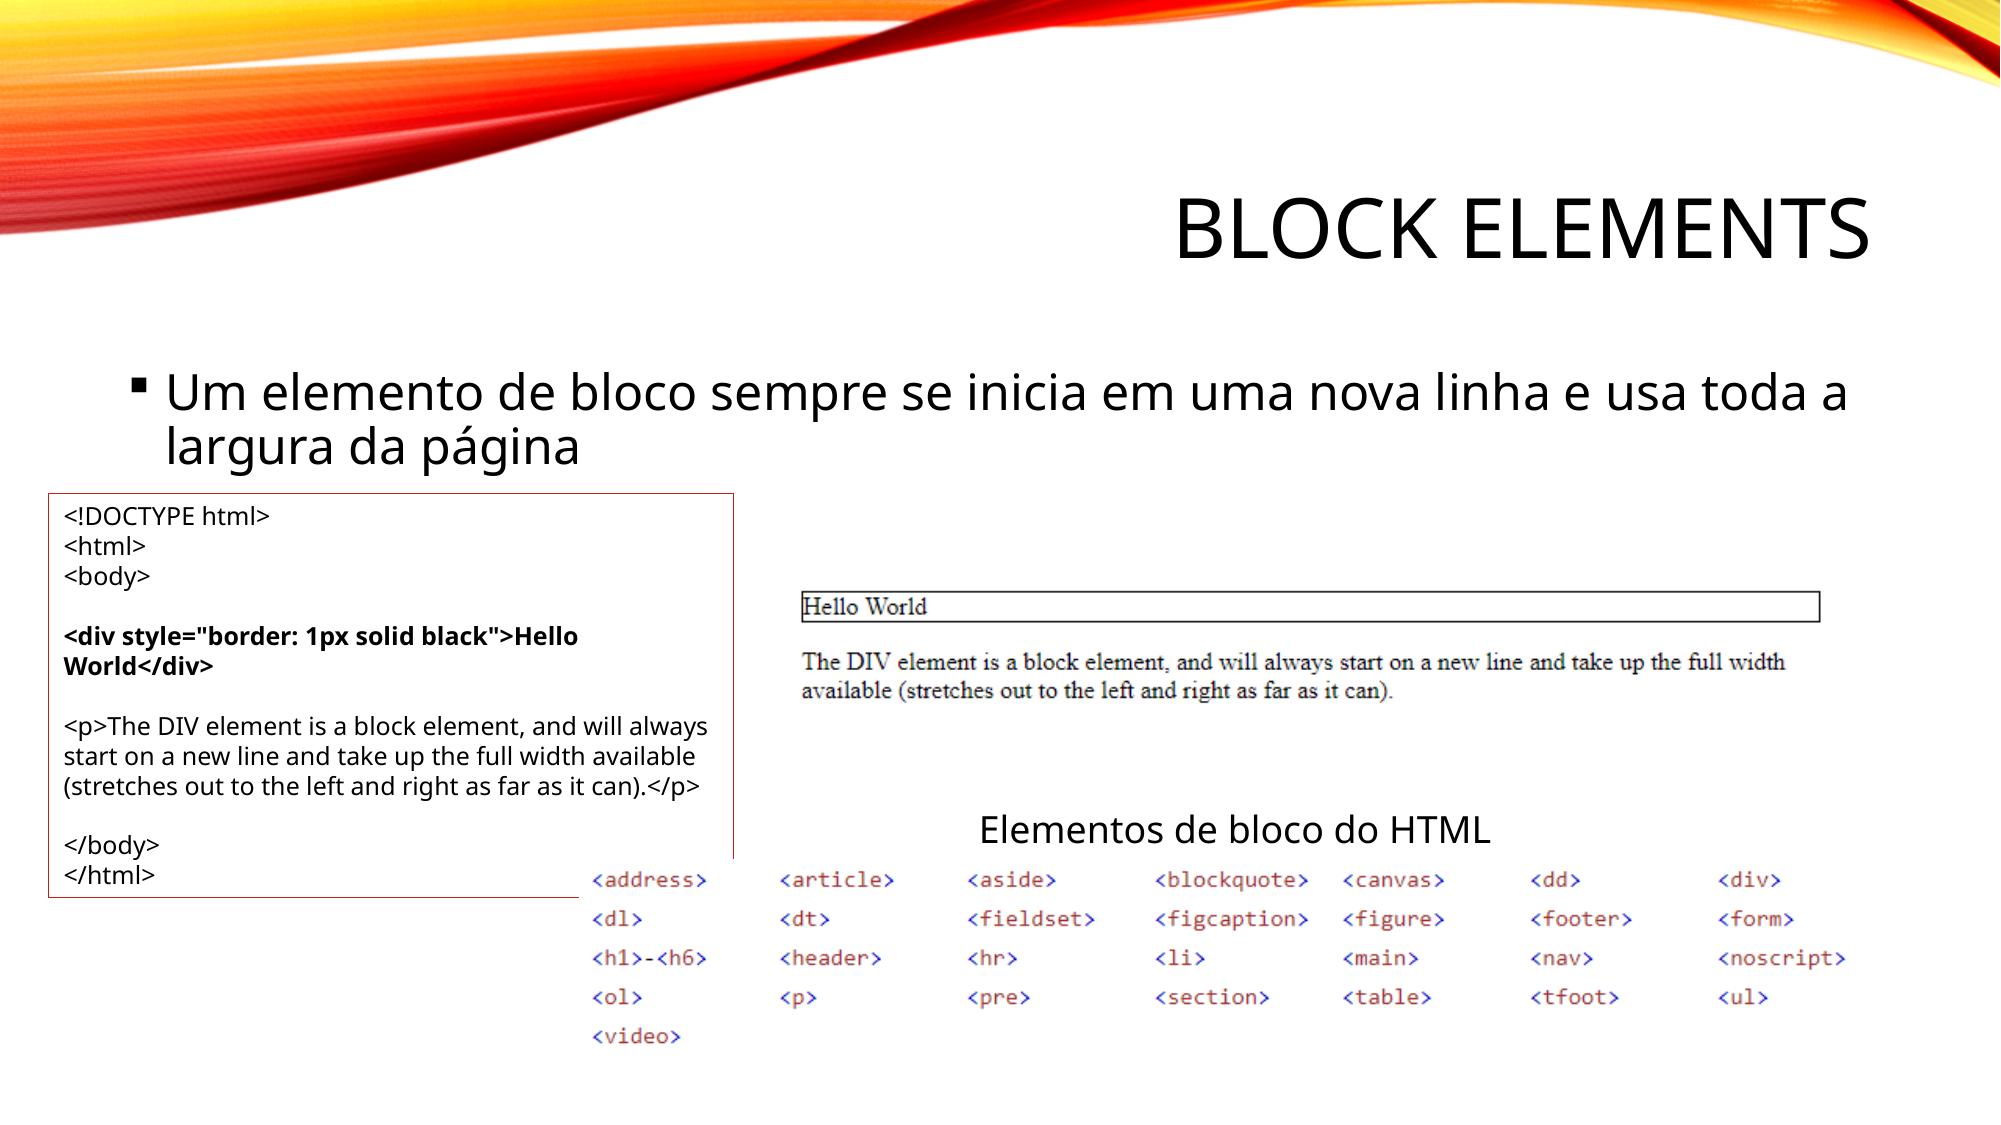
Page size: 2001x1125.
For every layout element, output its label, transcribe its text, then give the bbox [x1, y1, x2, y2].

text_box Elementos de bloco do HTML [964, 798, 1507, 858]
text_box <!DOCTYPE html> <html> <body> <div style="border: 1px solid black">Hello World</div> <p>The DIV element is a block element, and will always start on a new line and take up the full width available (stretches out to the left and right as far as it can).</p> </body> </html> [48, 493, 734, 898]
picture [579, 858, 1877, 1068]
picture [793, 585, 1828, 733]
picture [0, 0, 2000, 237]
list Um elemento de bloco sempre se inicia em uma nova linha e usa toda a largura da página [112, 360, 1888, 494]
title Block elements [474, 125, 1888, 338]
